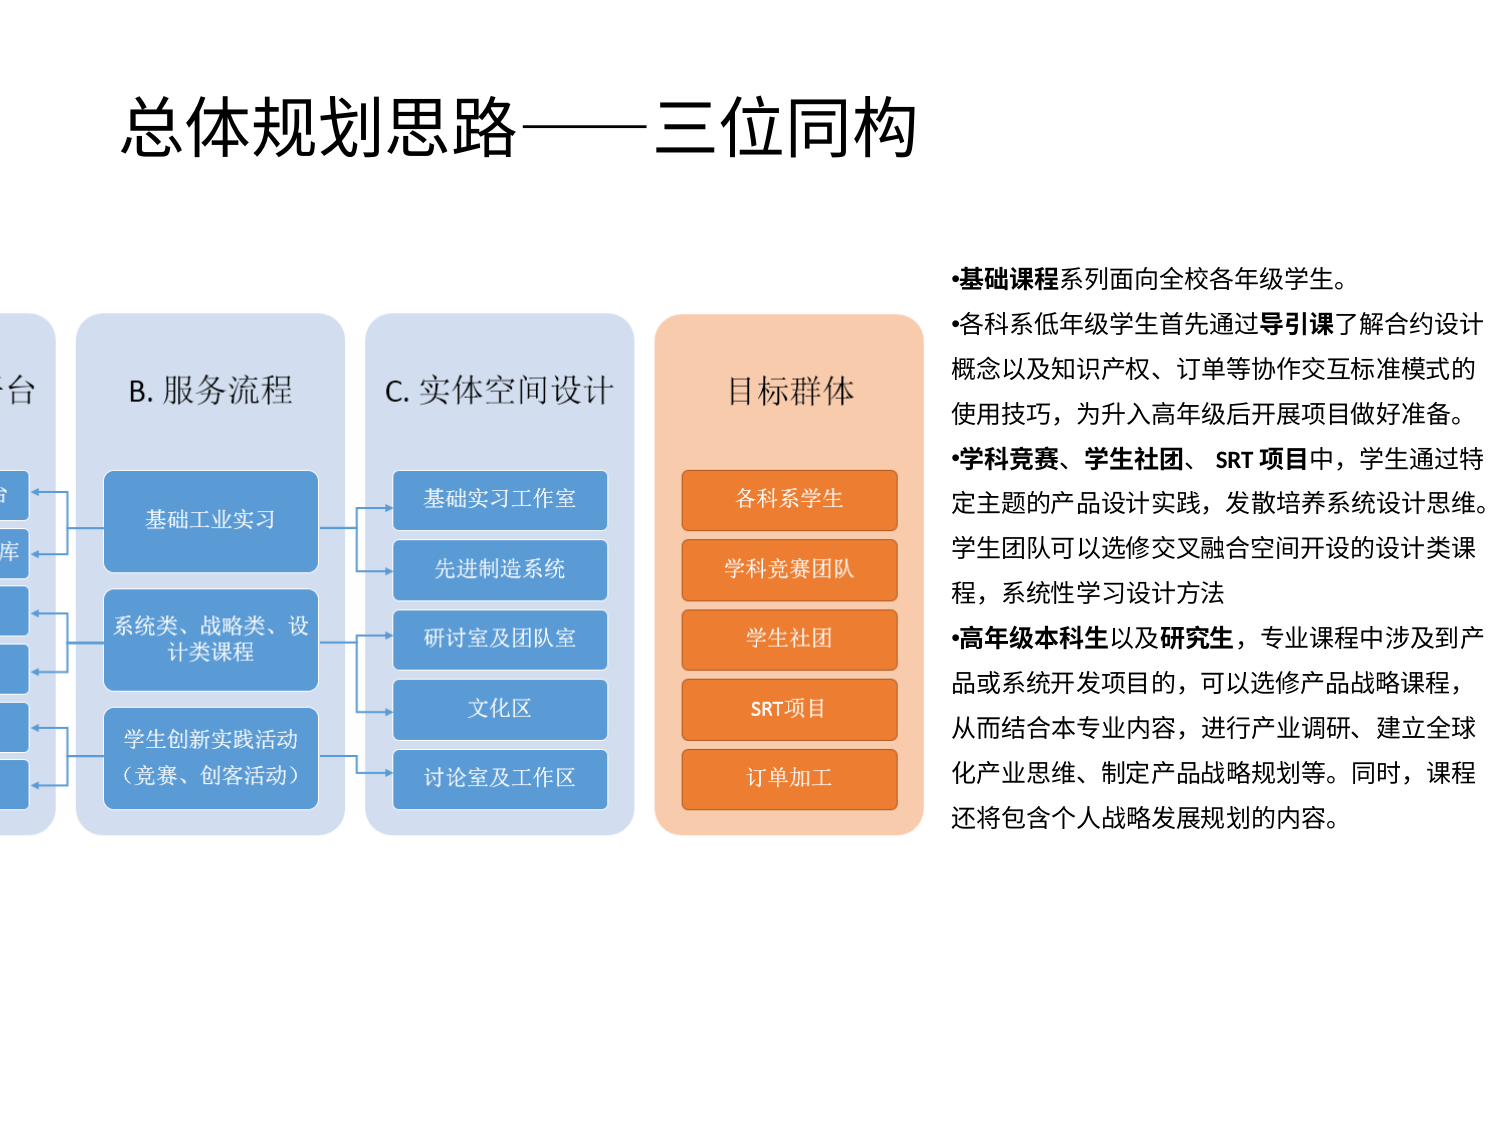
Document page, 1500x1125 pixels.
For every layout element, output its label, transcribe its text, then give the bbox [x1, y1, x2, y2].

title 总体规划思路——三位同构 [103, 59, 1397, 202]
text_box 基础课程系列面向全校各年级学生。 各科系低年级学生首先通过导引课了解合约设计概念以及知识产权、订单等协作交互标准模式的使用技巧，为升入高年级后开展项目做好准备。 学科竞赛、学生社团、SRT项目中，学生通过特定主题的产品设计实践，发散培养系统设计思维。学生团队可以选修交叉融合空间开设的设计类课程，系统性学习设计方法 高年级本科生以及研究生，专业课程中涉及到产品或系统开发项目的，可以选修产品战略课程，从而结合本专业内容，进行产业调研、建立全球化产业思维、制定产品战略规划等。同时，课程还将包含个人战略发展规划的内容。 [936, 241, 1500, 1024]
picture [0, 293, 931, 844]
